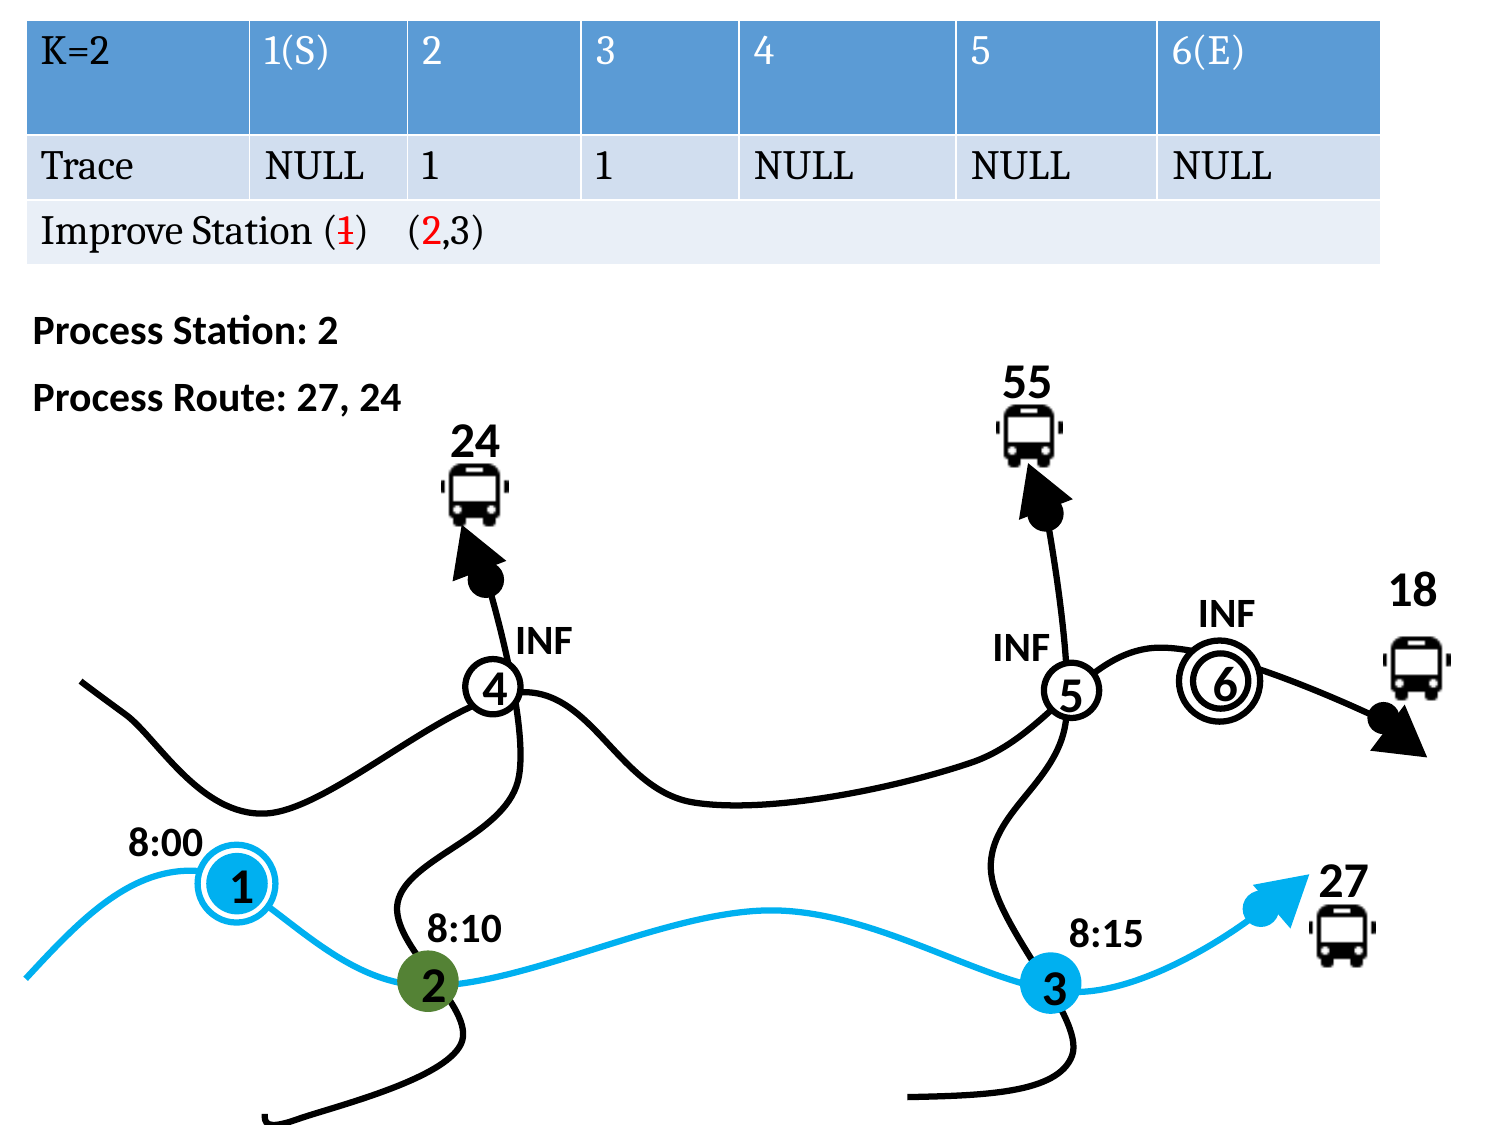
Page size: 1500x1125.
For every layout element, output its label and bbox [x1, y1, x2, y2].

table_cell [740, 136, 955, 199]
text_box [987, 340, 1068, 416]
picture [1383, 635, 1451, 703]
table_cell [250, 136, 407, 199]
table_header [740, 21, 955, 134]
table_cell [957, 136, 1156, 199]
picture [1309, 903, 1376, 970]
text_box [1372, 549, 1453, 624]
table_cell [582, 136, 738, 199]
text_box [18, 295, 354, 361]
picture [441, 462, 509, 529]
table_header [957, 21, 1156, 134]
table_cell [27, 201, 1380, 264]
table_header [1158, 21, 1380, 134]
table_header [408, 21, 580, 134]
text_box [18, 362, 418, 428]
table_header [250, 21, 407, 134]
text_box [24, 470, 1428, 1125]
picture [996, 403, 1063, 470]
table_cell [1158, 136, 1380, 199]
table_header [27, 21, 249, 134]
table_cell [27, 136, 249, 199]
table_cell [408, 136, 580, 199]
table_header [582, 21, 738, 134]
text_box [435, 399, 516, 475]
